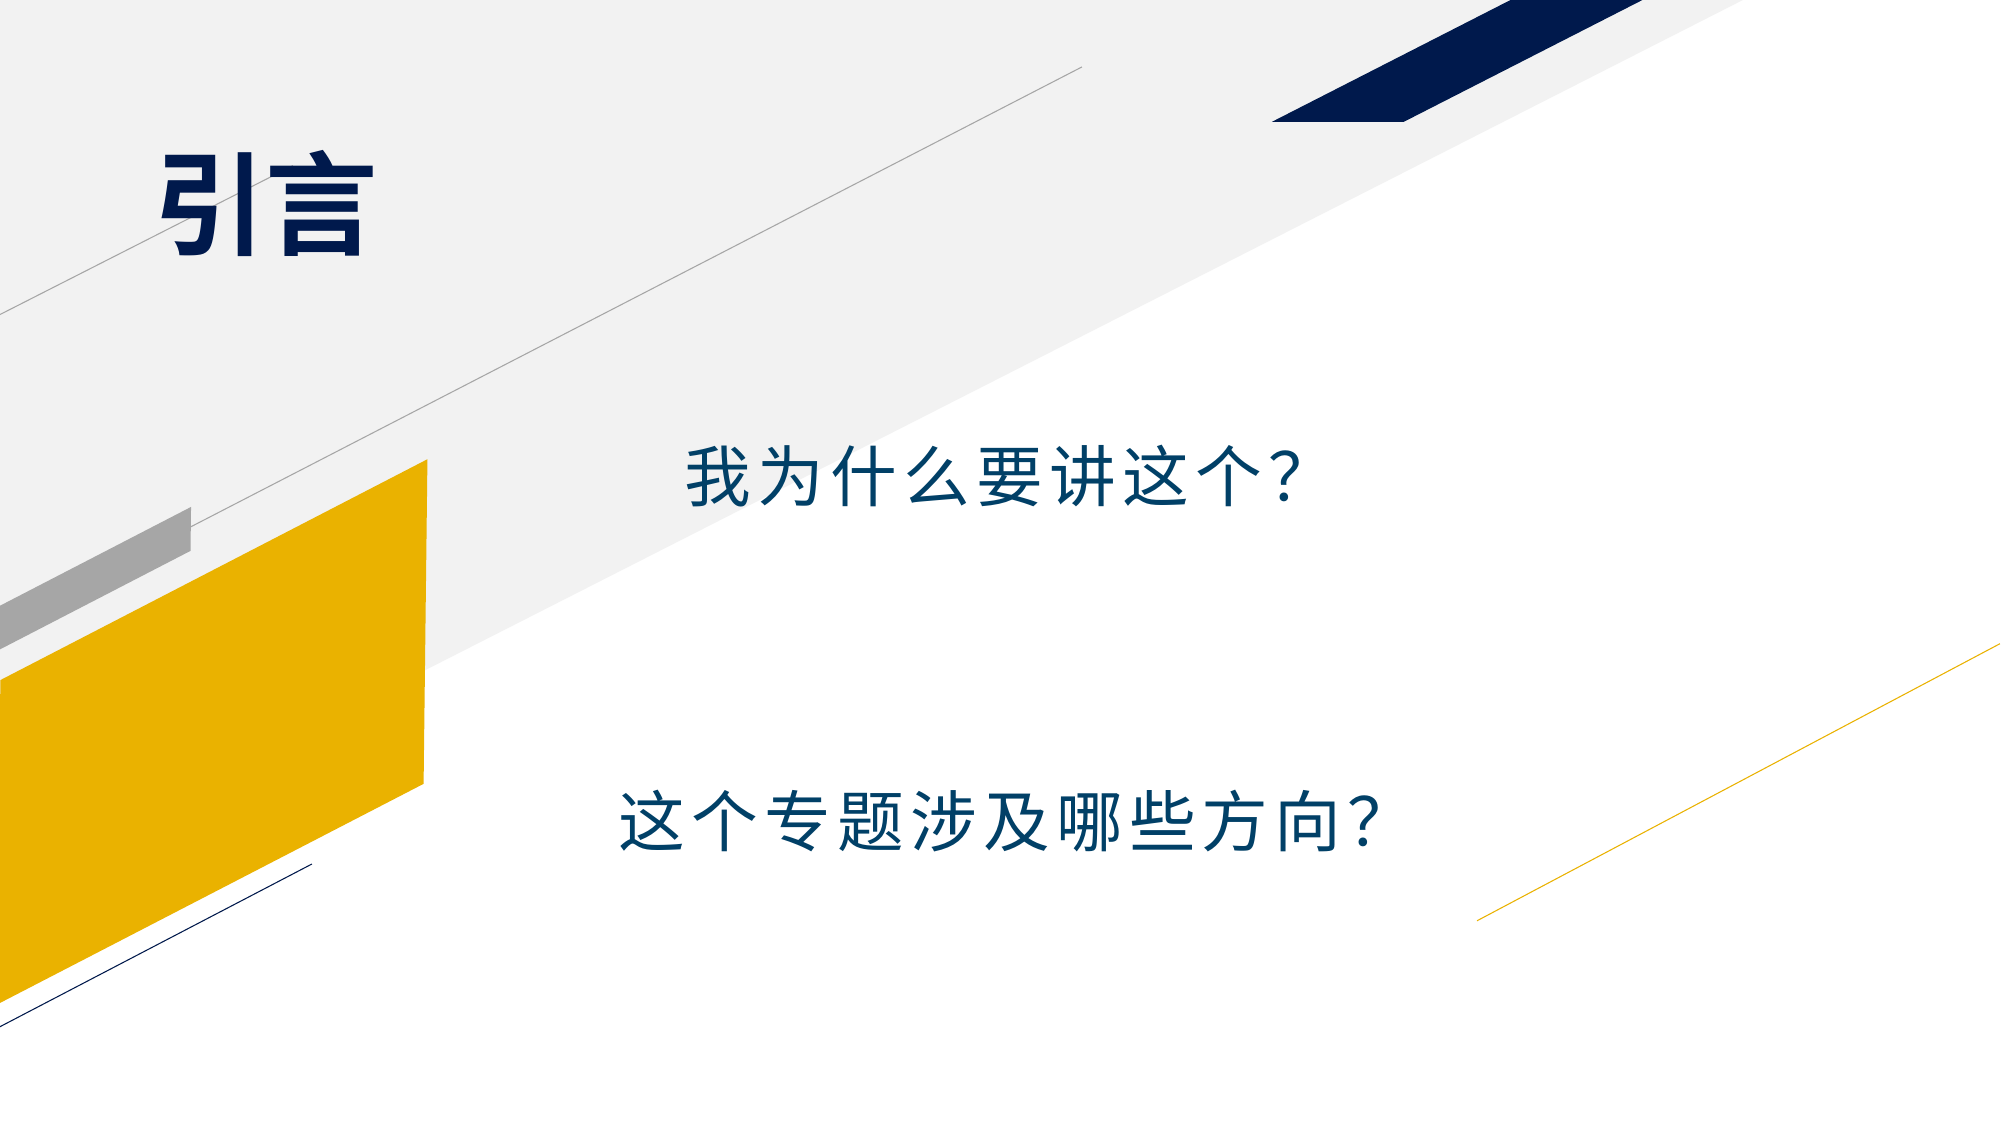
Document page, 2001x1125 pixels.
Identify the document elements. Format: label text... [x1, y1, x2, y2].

text_box 这个专题涉及哪些方向？ [603, 781, 1397, 876]
title 引言 [118, 118, 414, 296]
list 我为什么要讲这个？ [670, 436, 1330, 530]
